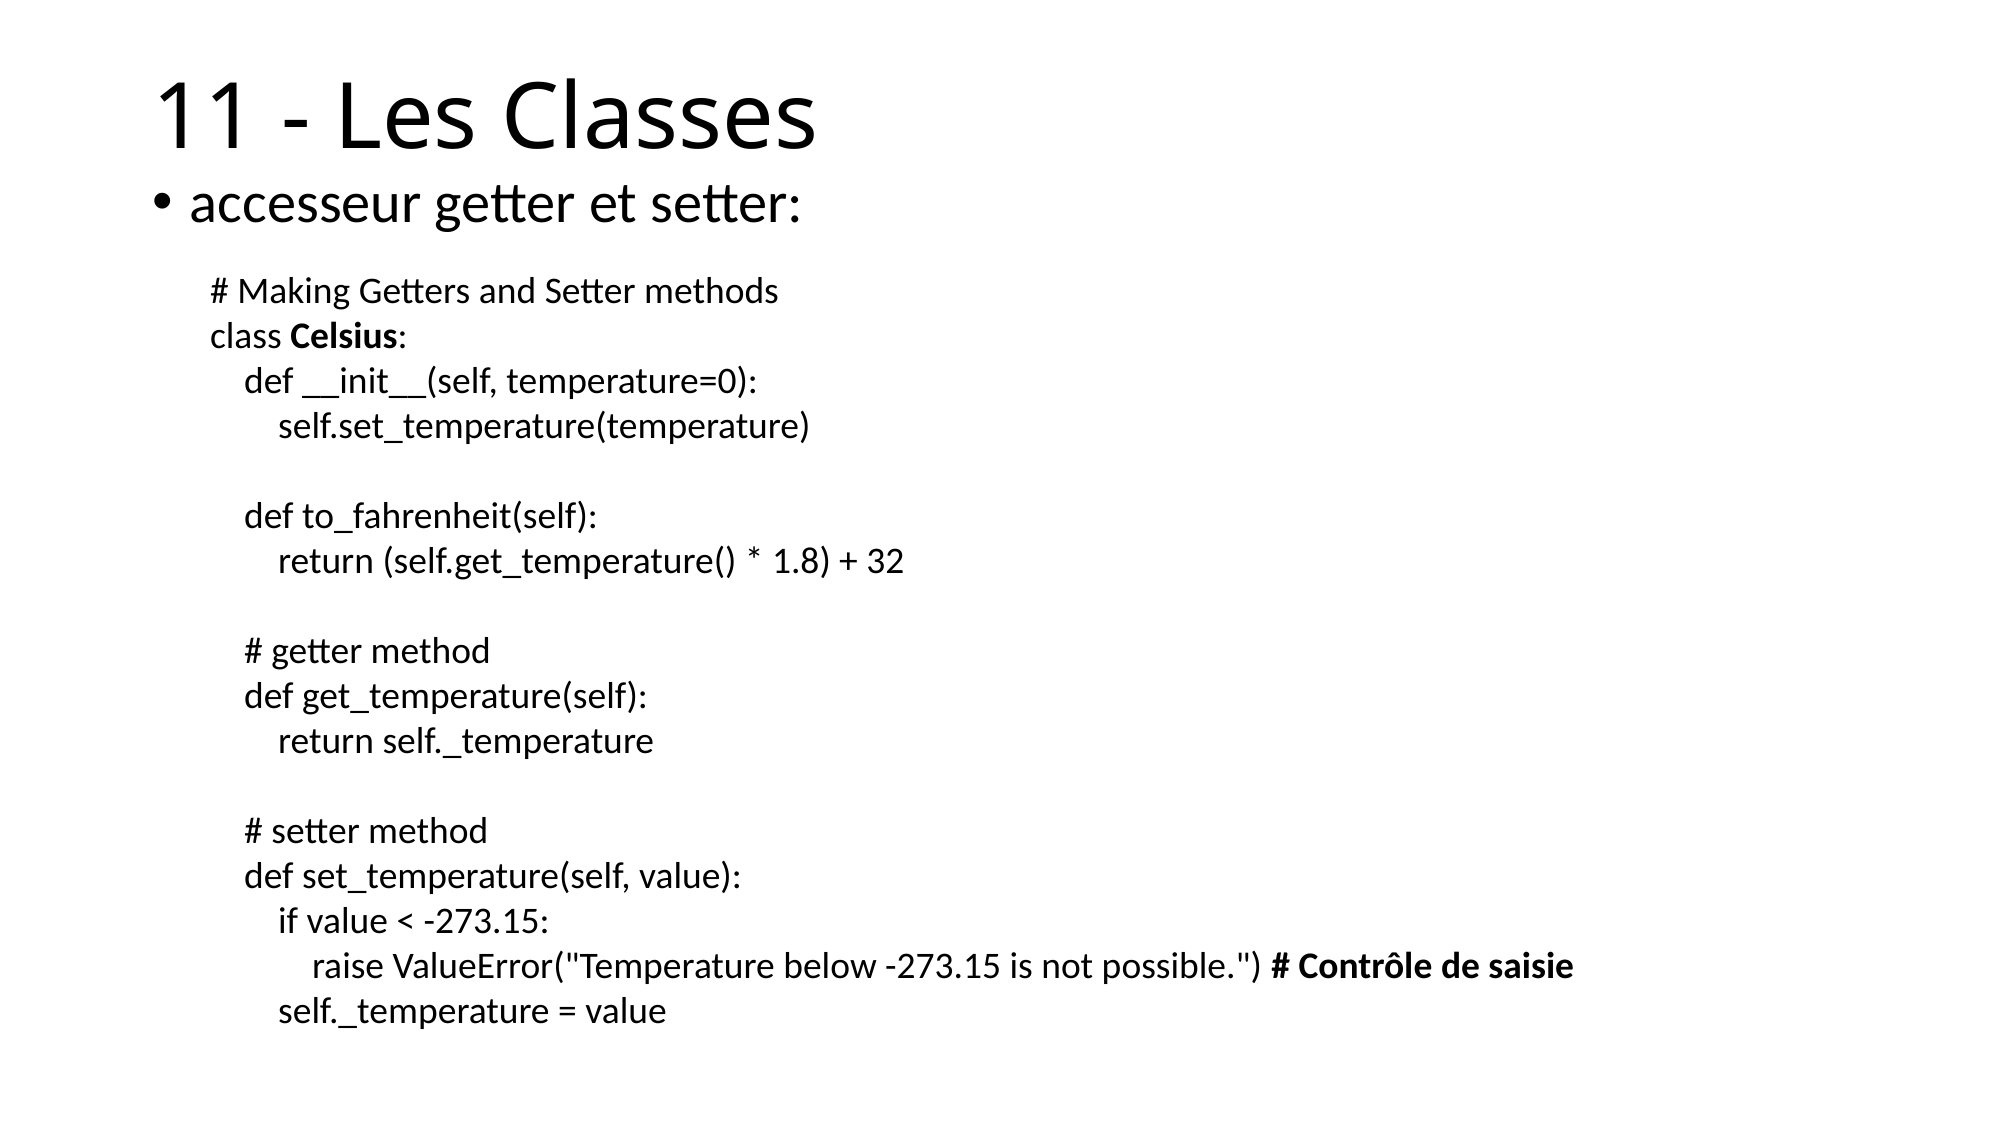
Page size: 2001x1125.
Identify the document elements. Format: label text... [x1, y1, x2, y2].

title 11 - Les Classes [137, 59, 1863, 165]
text_box # Making Getters and Setter methods class Celsius: def __init__(self, temperature=0): self.set_temperature(temperature) def to_fahrenheit(self): return (self.get_temperature() * 1.8) + 32 # getter method def get_temperature(self): return self._temperature # setter method def set_temperature(self, value): if value < -273.15: raise ValueError("Temperature below -273.15 is not possible.") # Contrôle de saisie self._temperature = value [195, 259, 1689, 1039]
list accesseur getter et setter: [137, 165, 1863, 1066]
